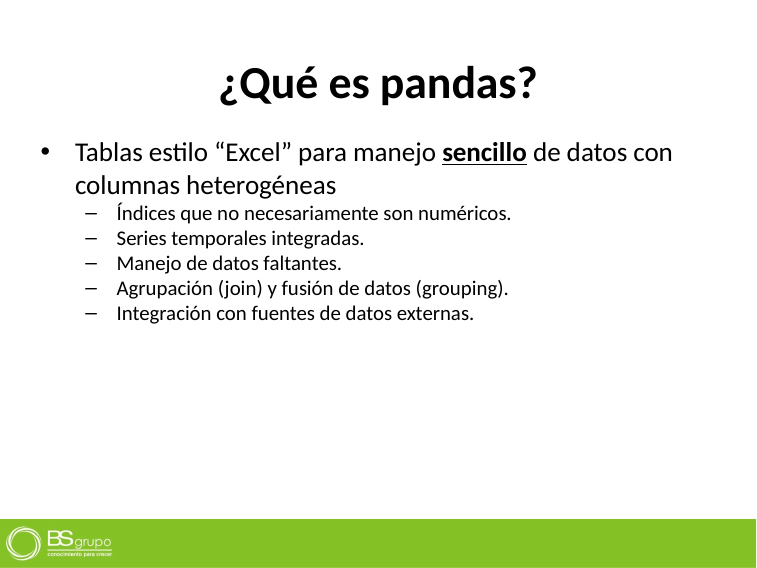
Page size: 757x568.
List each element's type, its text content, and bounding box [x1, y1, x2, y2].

title ¿Qué es pandas? [25, 49, 731, 113]
list Tablas estilo “Excel” para manejo sencillo de datos con columnas heterogéneas Índices que no necesariamente son numéricos. Series temporales integradas. Manejo de datos faltantes. Agrupación (join) y fusión de datos (grouping). Integración con fuentes de datos externas. [25, 127, 731, 505]
picture [0, 519, 757, 568]
